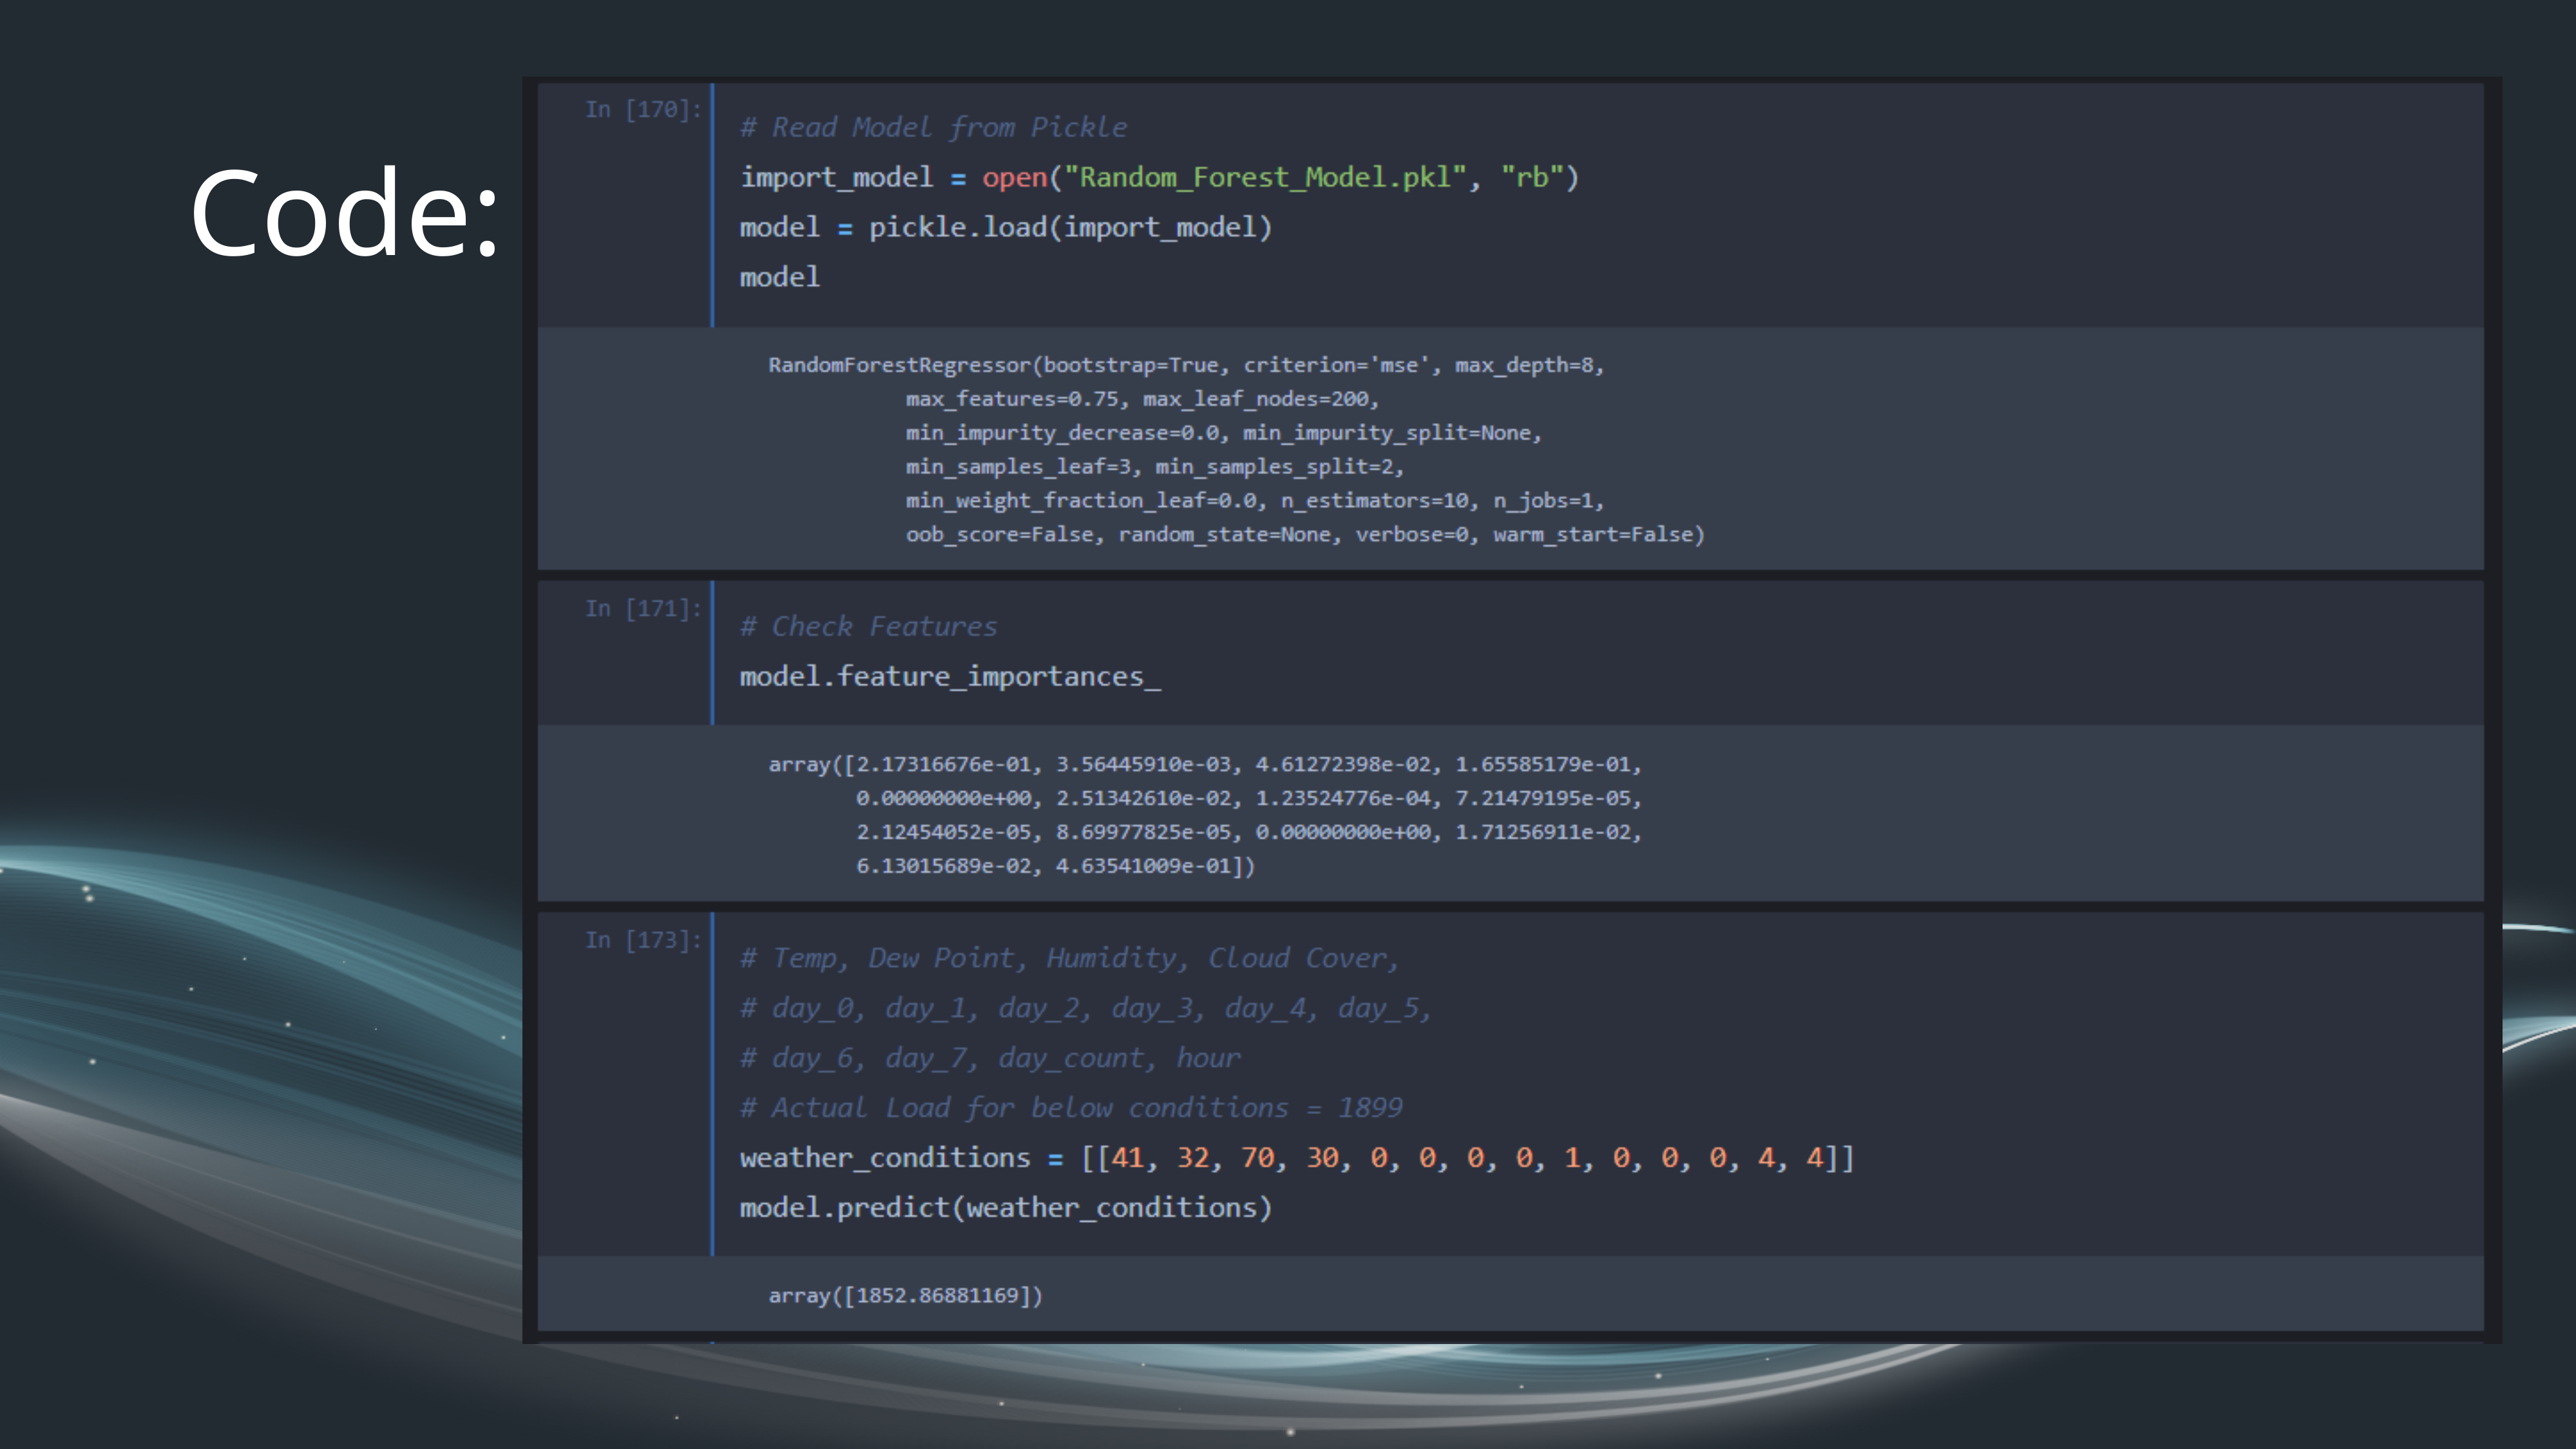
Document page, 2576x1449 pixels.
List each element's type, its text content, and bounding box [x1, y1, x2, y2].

picture [0, 0, 2576, 1449]
title Code: [177, 77, 522, 357]
